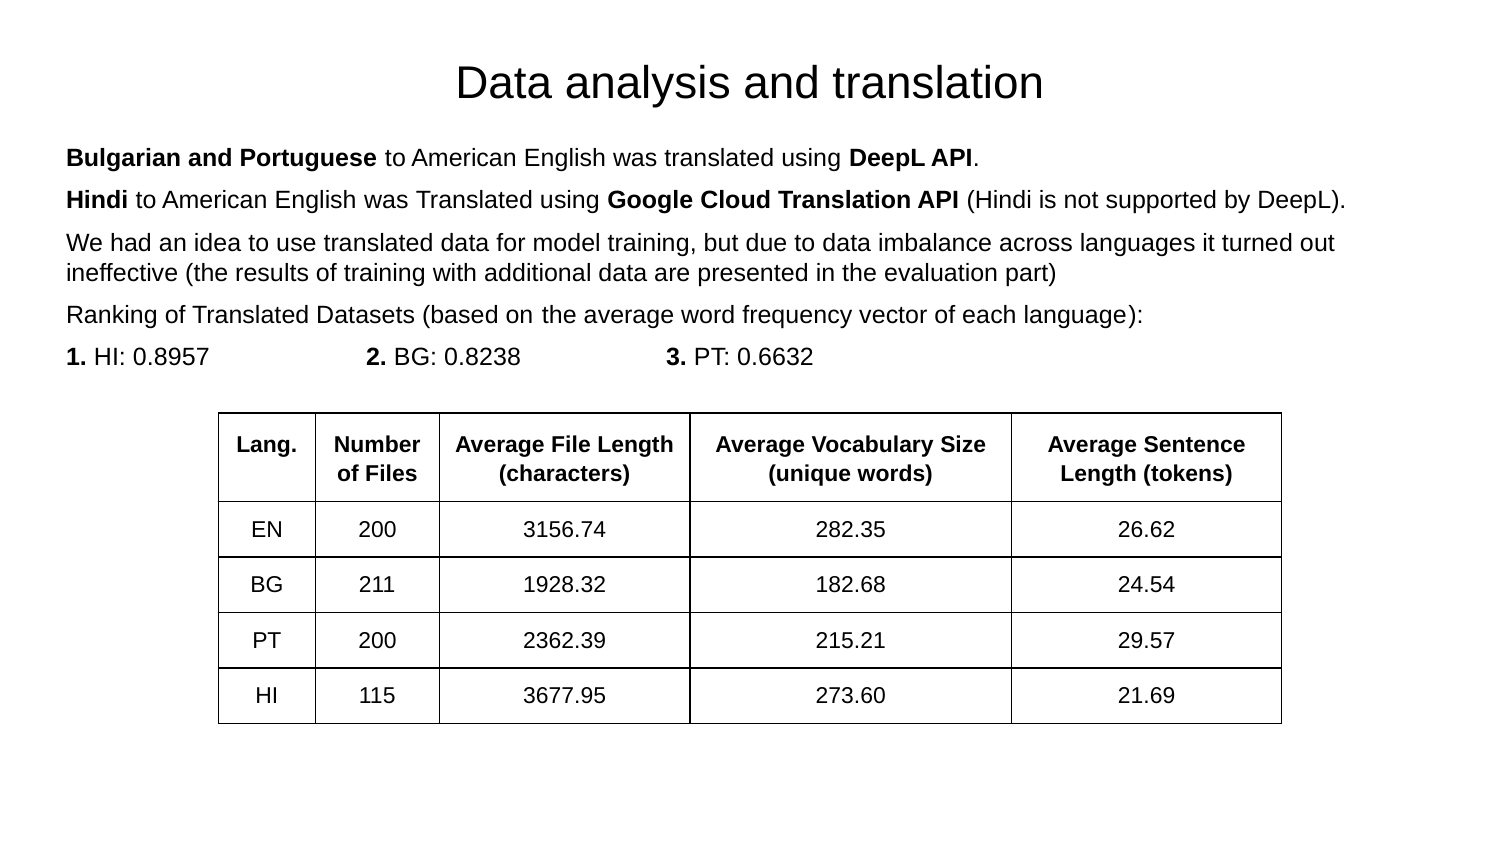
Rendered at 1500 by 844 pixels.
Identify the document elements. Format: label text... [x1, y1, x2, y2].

table_cell 29.57 [1012, 613, 1281, 667]
list Bulgarian and Portuguese to American English was translated using DeepL API. Hindi to American English was Translated using Google Cloud Translation API (Hindi is not supported by DeepL). We had an idea to use translated data for model training, but due to data imbalance across languages it turned out ineffective (the results of training with additional data are presented in the evaluation part) Ranking of Translated Datasets (based on the average word frequency vector of each language): 1. HI: 0.8957 2. BG: 0.8238 3. PT: 0.6632 [51, 126, 1473, 687]
table_cell 26.62 [1012, 502, 1281, 556]
table_cell HI [219, 669, 315, 723]
text_box [927, 141, 1487, 246]
table_header Average Sentence Length (tokens) [1012, 414, 1281, 501]
table_cell 211 [316, 558, 439, 612]
table_cell 1928.32 [440, 558, 689, 612]
table_cell 21.69 [1012, 669, 1281, 723]
table_cell BG [219, 558, 315, 612]
table_cell 273.60 [691, 669, 1011, 723]
table_cell 2362.39 [440, 613, 689, 667]
table_cell 24.54 [1012, 558, 1281, 612]
table_cell EN [219, 502, 315, 556]
table_header Average File Length (characters) [440, 414, 689, 501]
table_cell 3677.95 [440, 669, 689, 723]
table_header Average Vocabulary Size (unique words) [691, 414, 1011, 501]
title Data analysis and translation [51, 38, 1449, 126]
table_cell 115 [316, 669, 439, 723]
table_cell 282.35 [691, 502, 1011, 556]
table_cell PT [219, 613, 315, 667]
table_cell 200 [316, 502, 439, 556]
table_header Number of Files [316, 414, 439, 501]
table_cell 182.68 [691, 558, 1011, 612]
table_cell 200 [316, 613, 439, 667]
table_cell 3156.74 [440, 502, 689, 556]
table_cell 215.21 [691, 613, 1011, 667]
table_header Lang. [219, 414, 315, 501]
